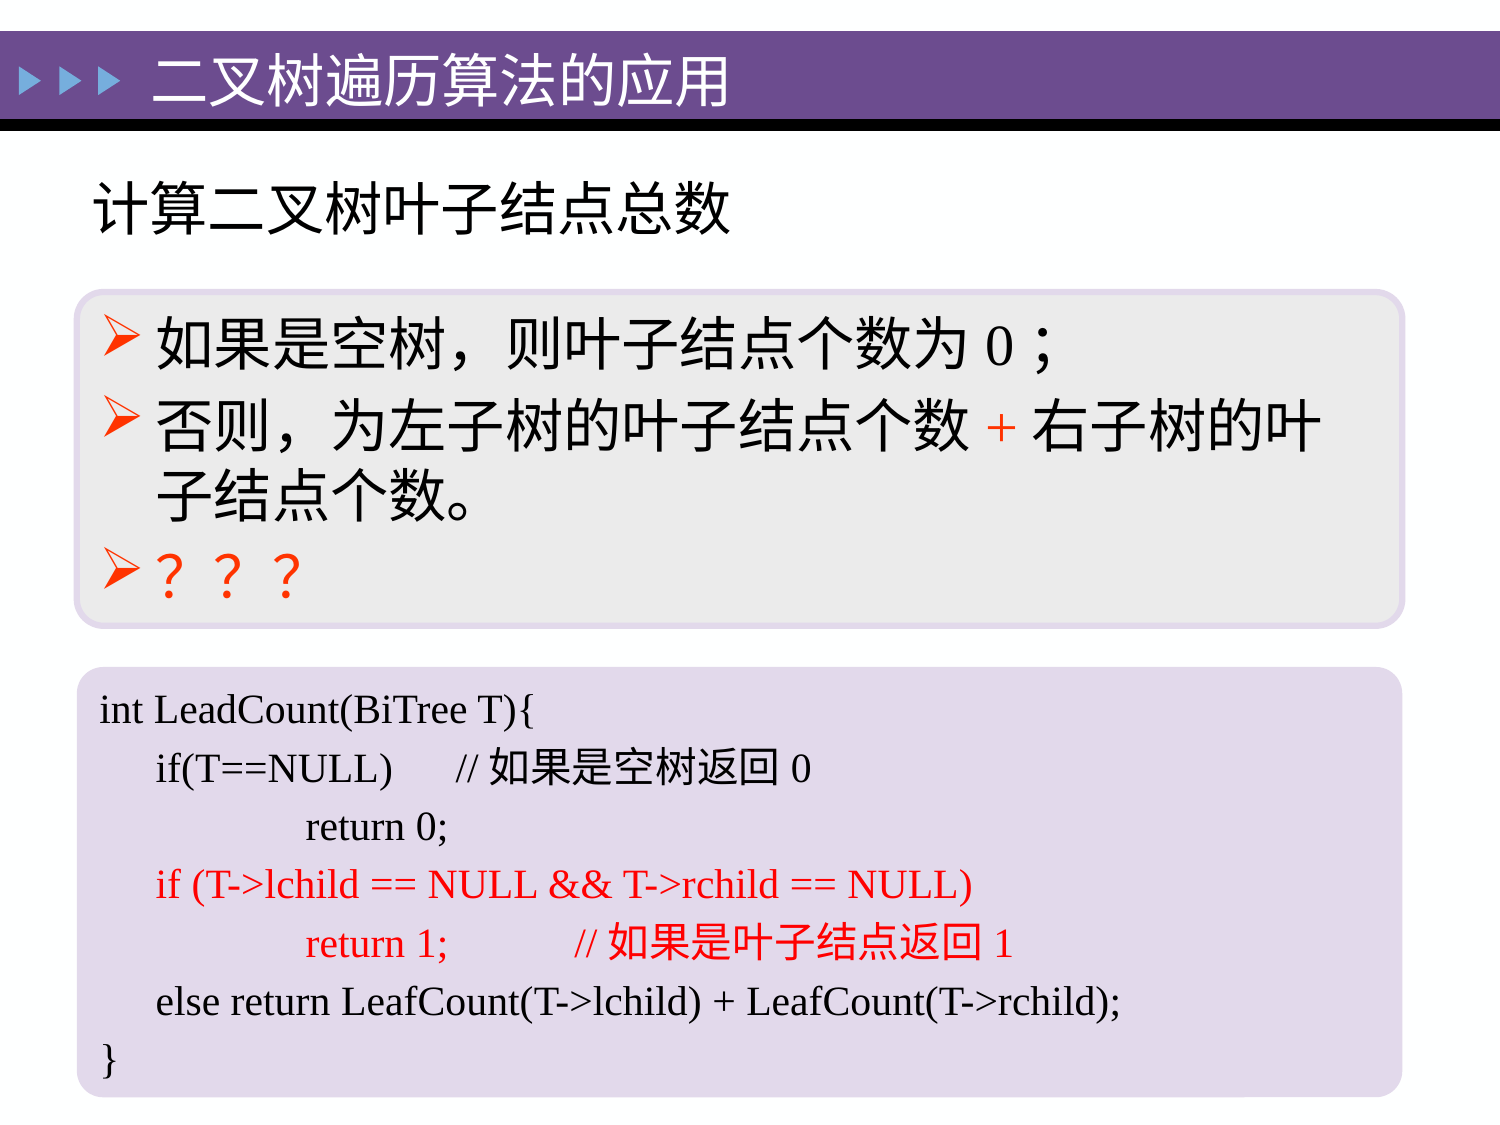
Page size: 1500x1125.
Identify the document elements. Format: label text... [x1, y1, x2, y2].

text_box 计算二叉树叶子结点总数 [76, 164, 1057, 250]
text_box 如果是空树，则叶子结点个数为0； 否则，为左子树的叶子结点个数+右子树的叶子结点个数。 ？？？ [76, 291, 1403, 626]
text_box 二叉树遍历算法的应用 [135, 36, 1226, 122]
text_box int LeadCount(BiTree T){ if(T==NULL) //如果是空树返回0 return 0; if (T->lchild == NULL && T->rchild == NULL) return 1; //如果是叶子结点返回1 else return LeafCount(T->lchild) + LeafCount(T->rchild); } [76, 666, 1403, 1098]
